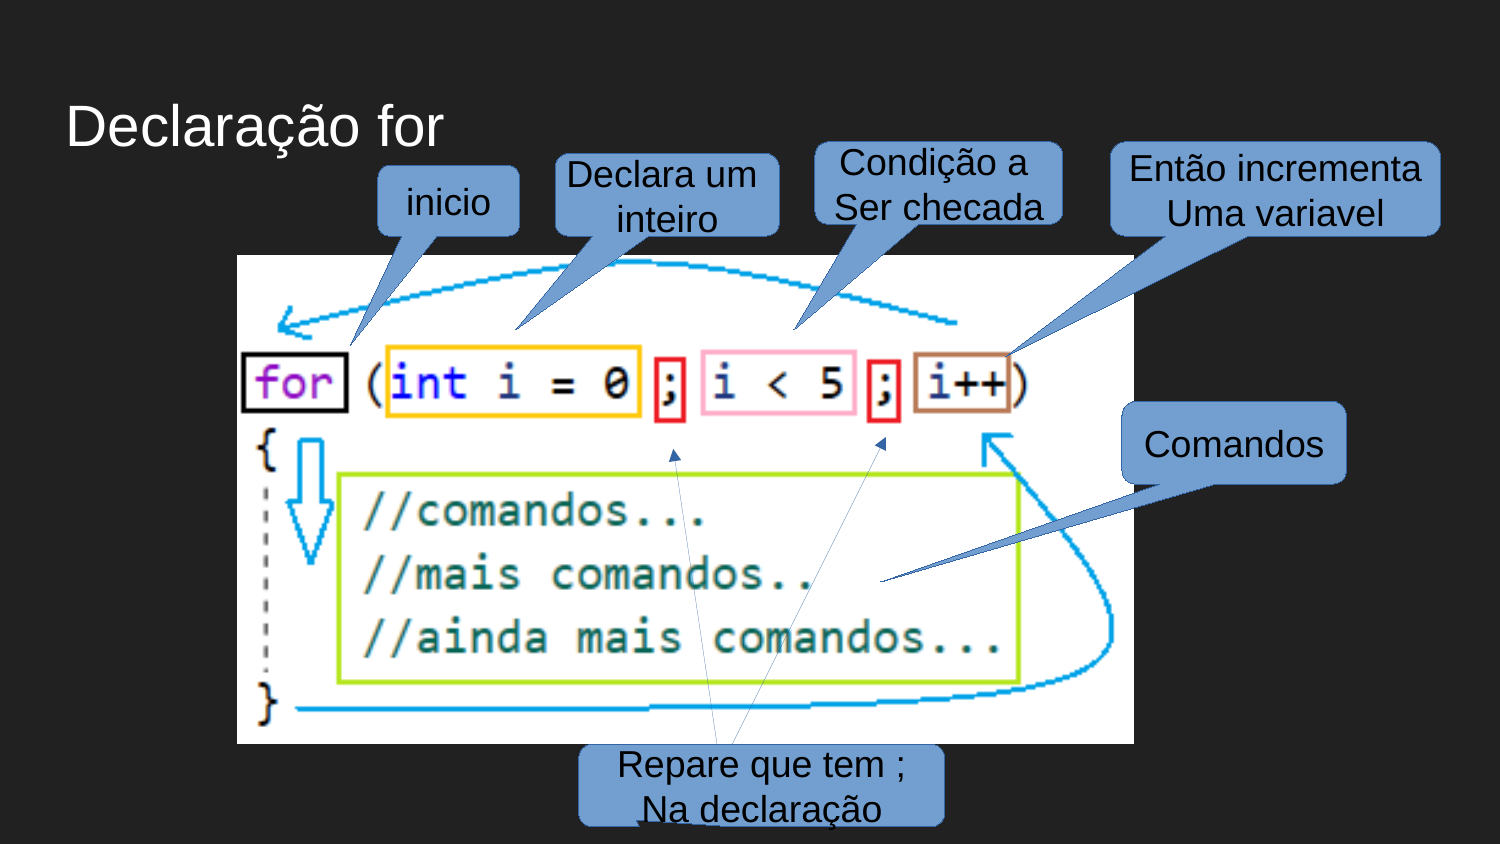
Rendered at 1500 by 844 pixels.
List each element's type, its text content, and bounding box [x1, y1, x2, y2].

text_box Declaração for [51, 72, 768, 167]
text_box Declara um inteiro [555, 153, 780, 254]
text_box Repare que tem ; Na declaração [578, 753, 945, 827]
text_box Então incrementa Uma variavel [1110, 141, 1441, 290]
text_box Comandos [1140, 401, 1347, 507]
text_box Condição a Ser checada [814, 141, 1063, 254]
picture [237, 255, 1135, 745]
text_box inicio [377, 165, 520, 254]
